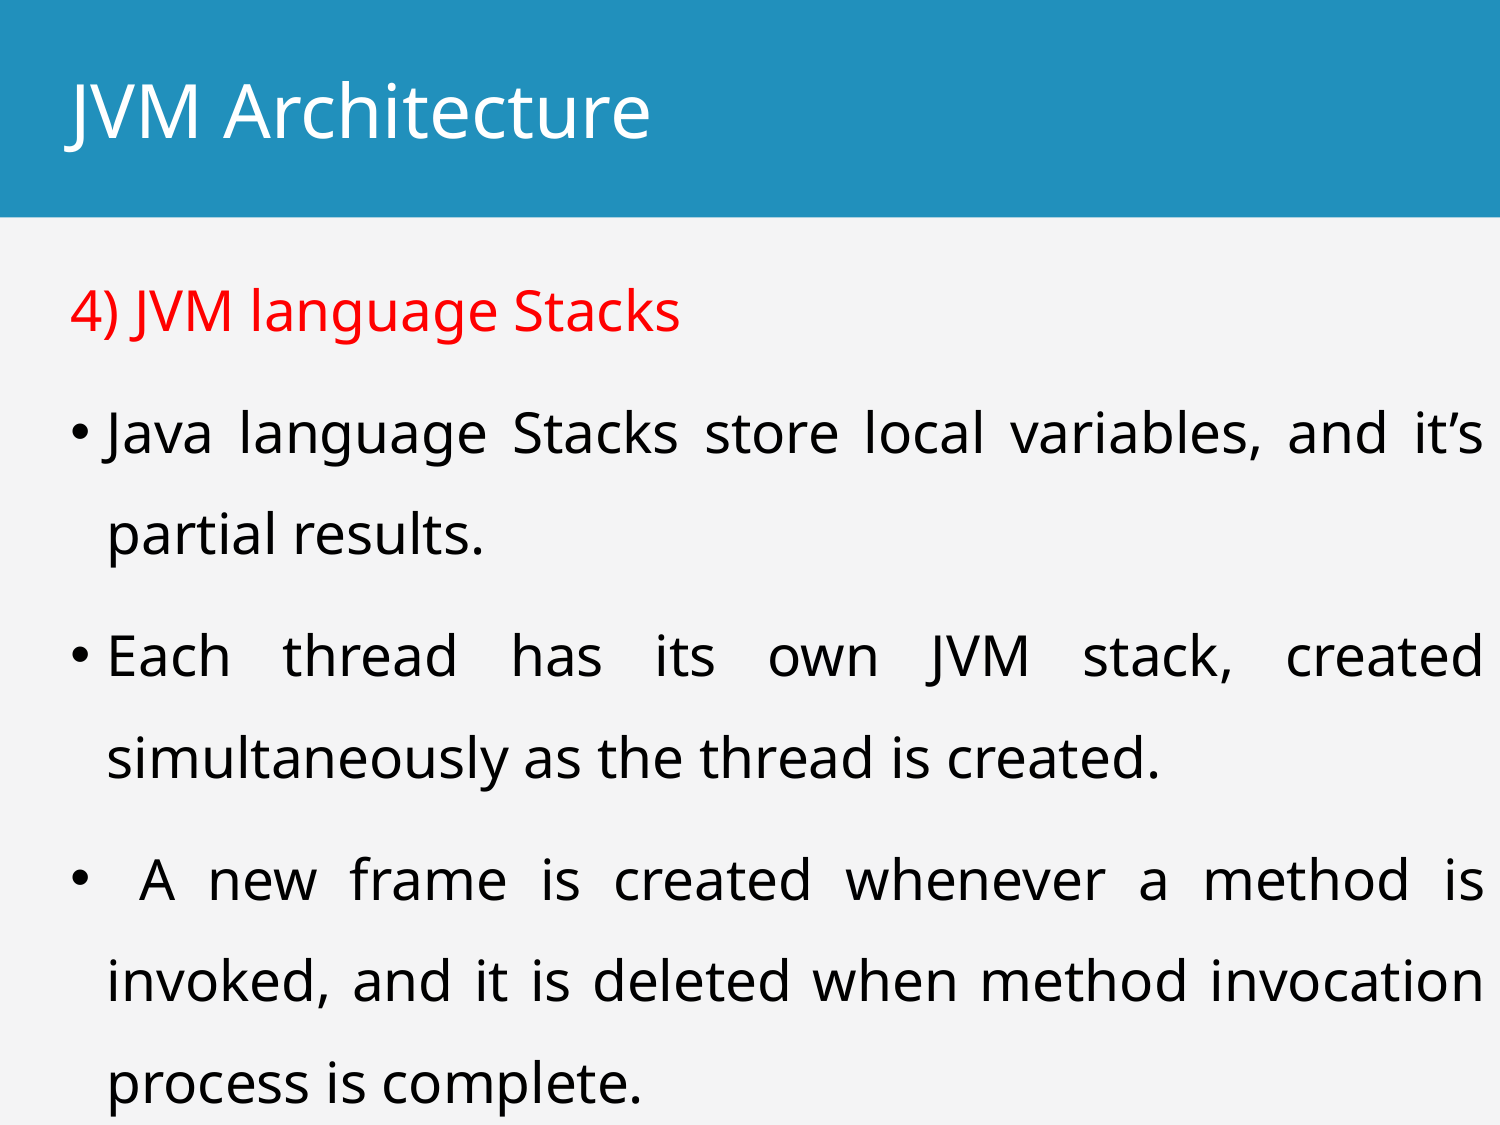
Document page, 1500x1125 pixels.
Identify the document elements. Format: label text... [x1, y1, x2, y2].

list 4) JVM language Stacks Java language Stacks store local variables, and it’s partial results. Each thread has its own JVM stack, created simultaneously as the thread is created. A new frame is created whenever a method is invoked, and it is deleted when method invocation process is complete. [55, 233, 1500, 1125]
title JVM Architecture [55, 0, 1350, 218]
